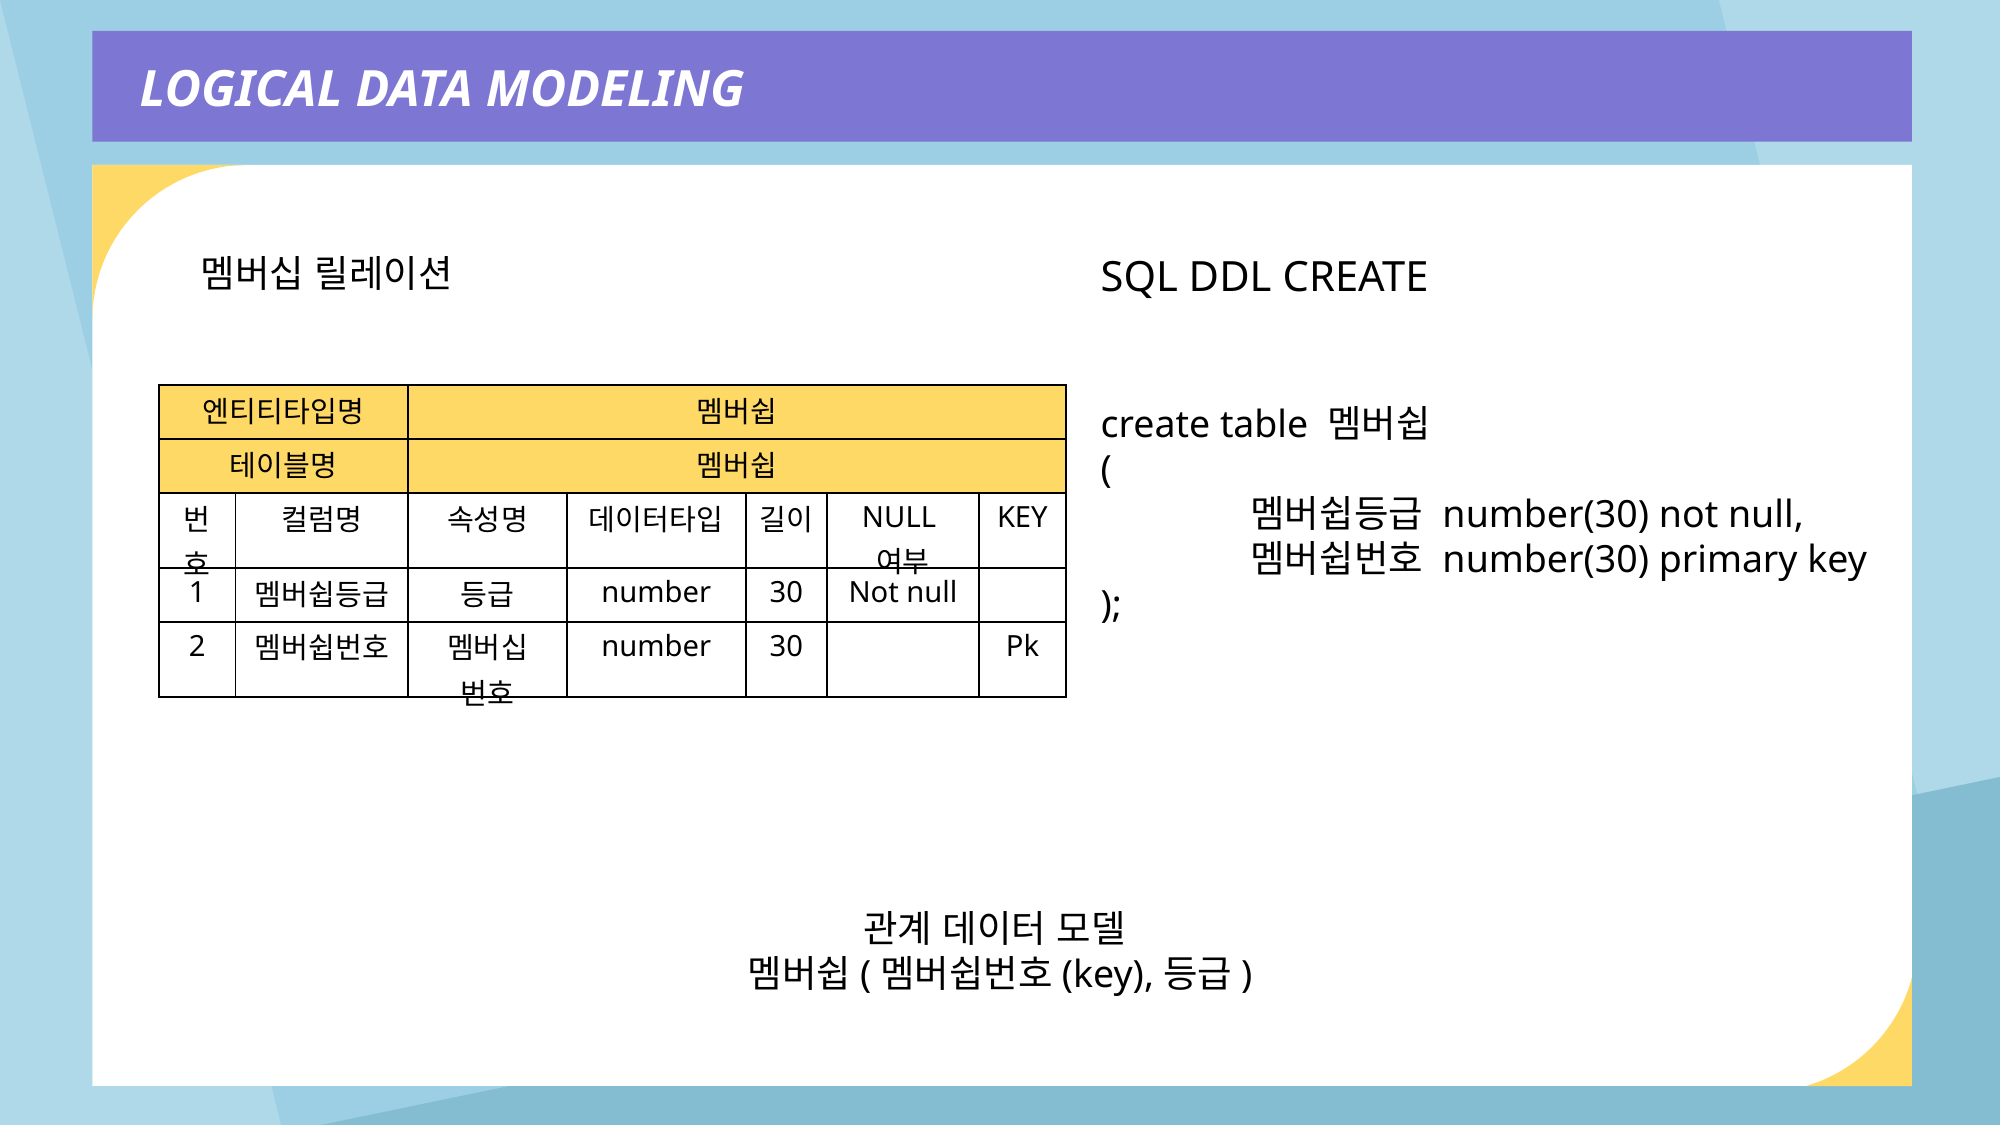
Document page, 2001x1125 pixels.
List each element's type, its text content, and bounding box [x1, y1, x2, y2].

text_box LOGICAL DATA MODELING [91, 30, 1913, 143]
text_box [0, 0, 1761, 373]
text_box [320, 775, 2000, 1125]
text_box [270, 1086, 499, 1125]
text_box [1912, 768, 1918, 793]
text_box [92, 164, 1912, 1086]
